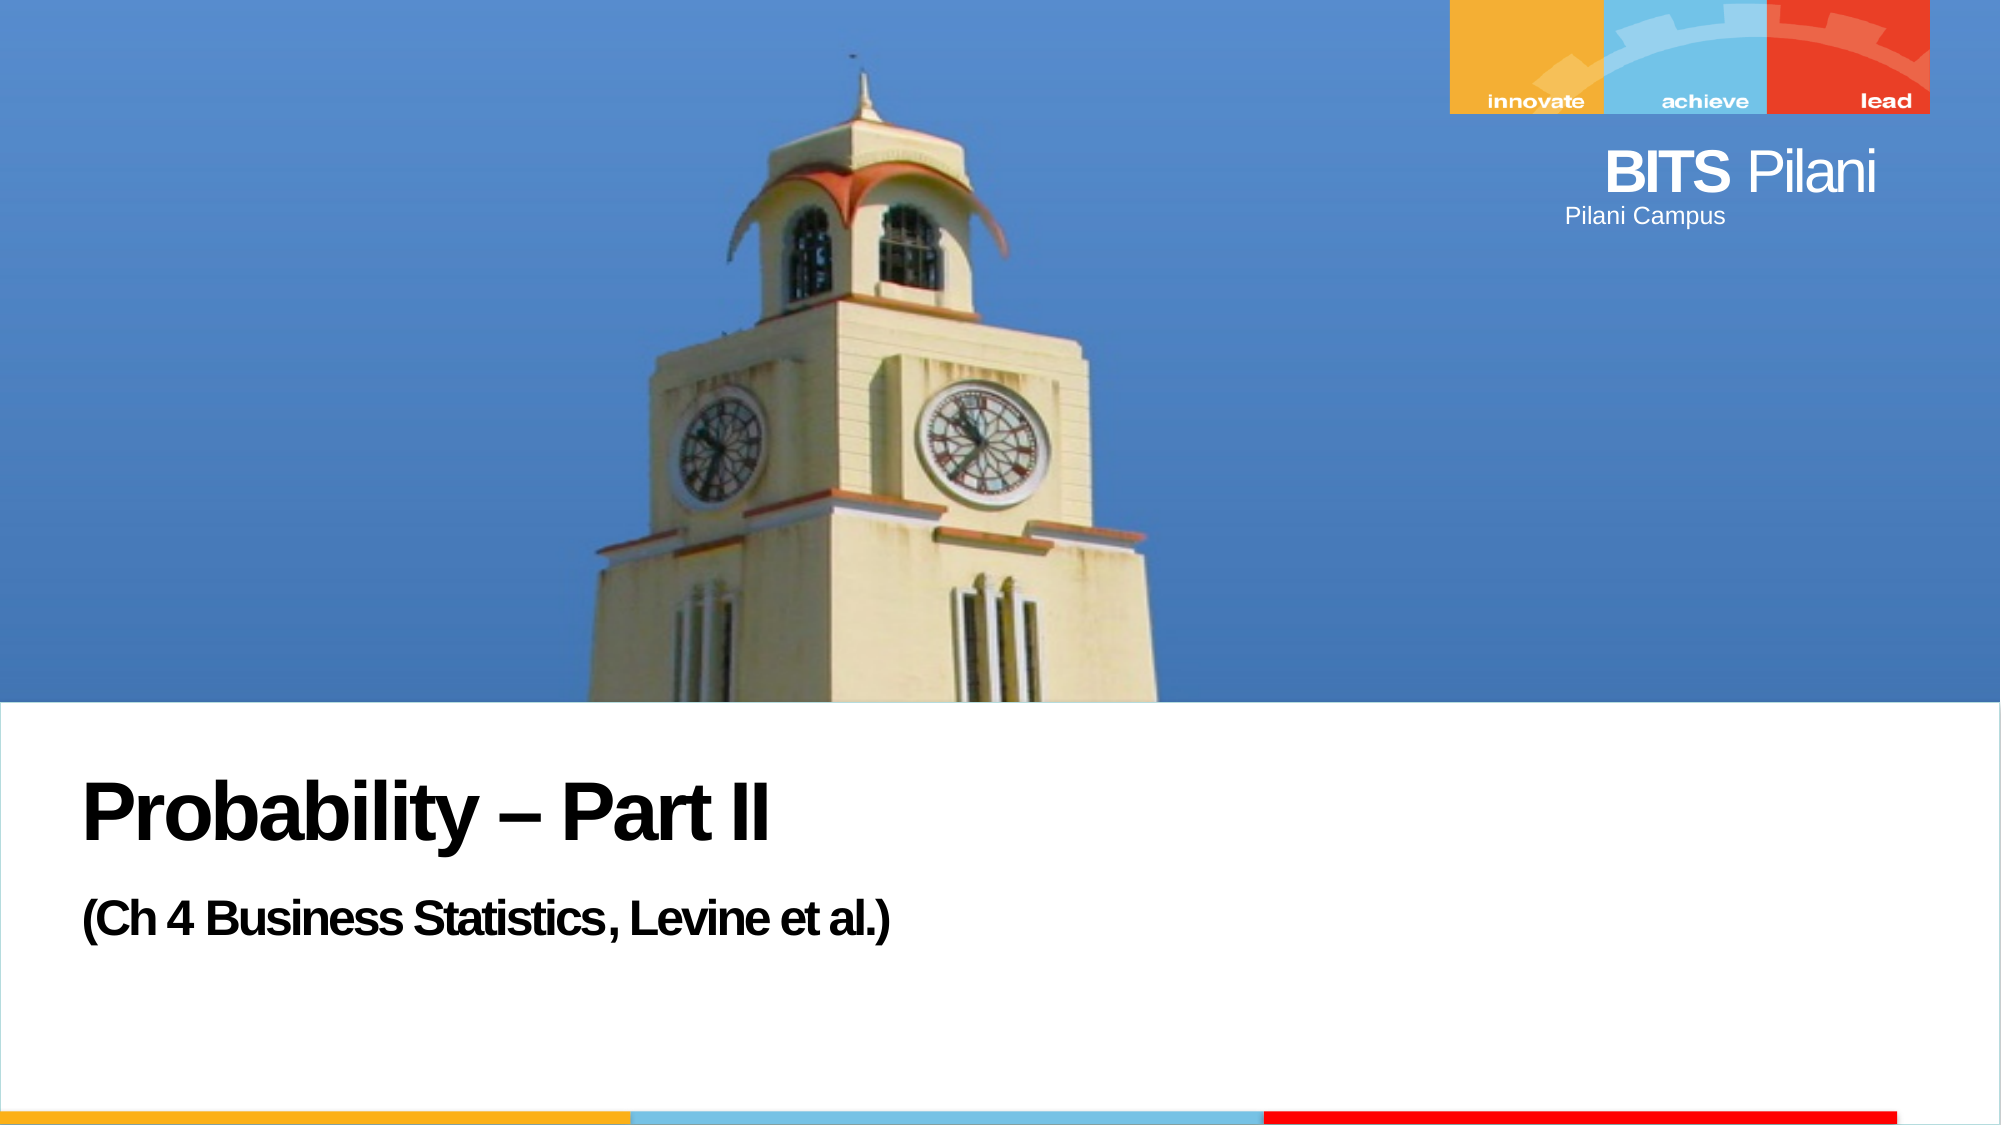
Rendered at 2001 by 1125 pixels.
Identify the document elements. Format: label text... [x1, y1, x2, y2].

list Probability – Part II (Ch 4 Business Statistics, Levine et al.) [66, 762, 1917, 1025]
picture [0, 0, 2000, 702]
